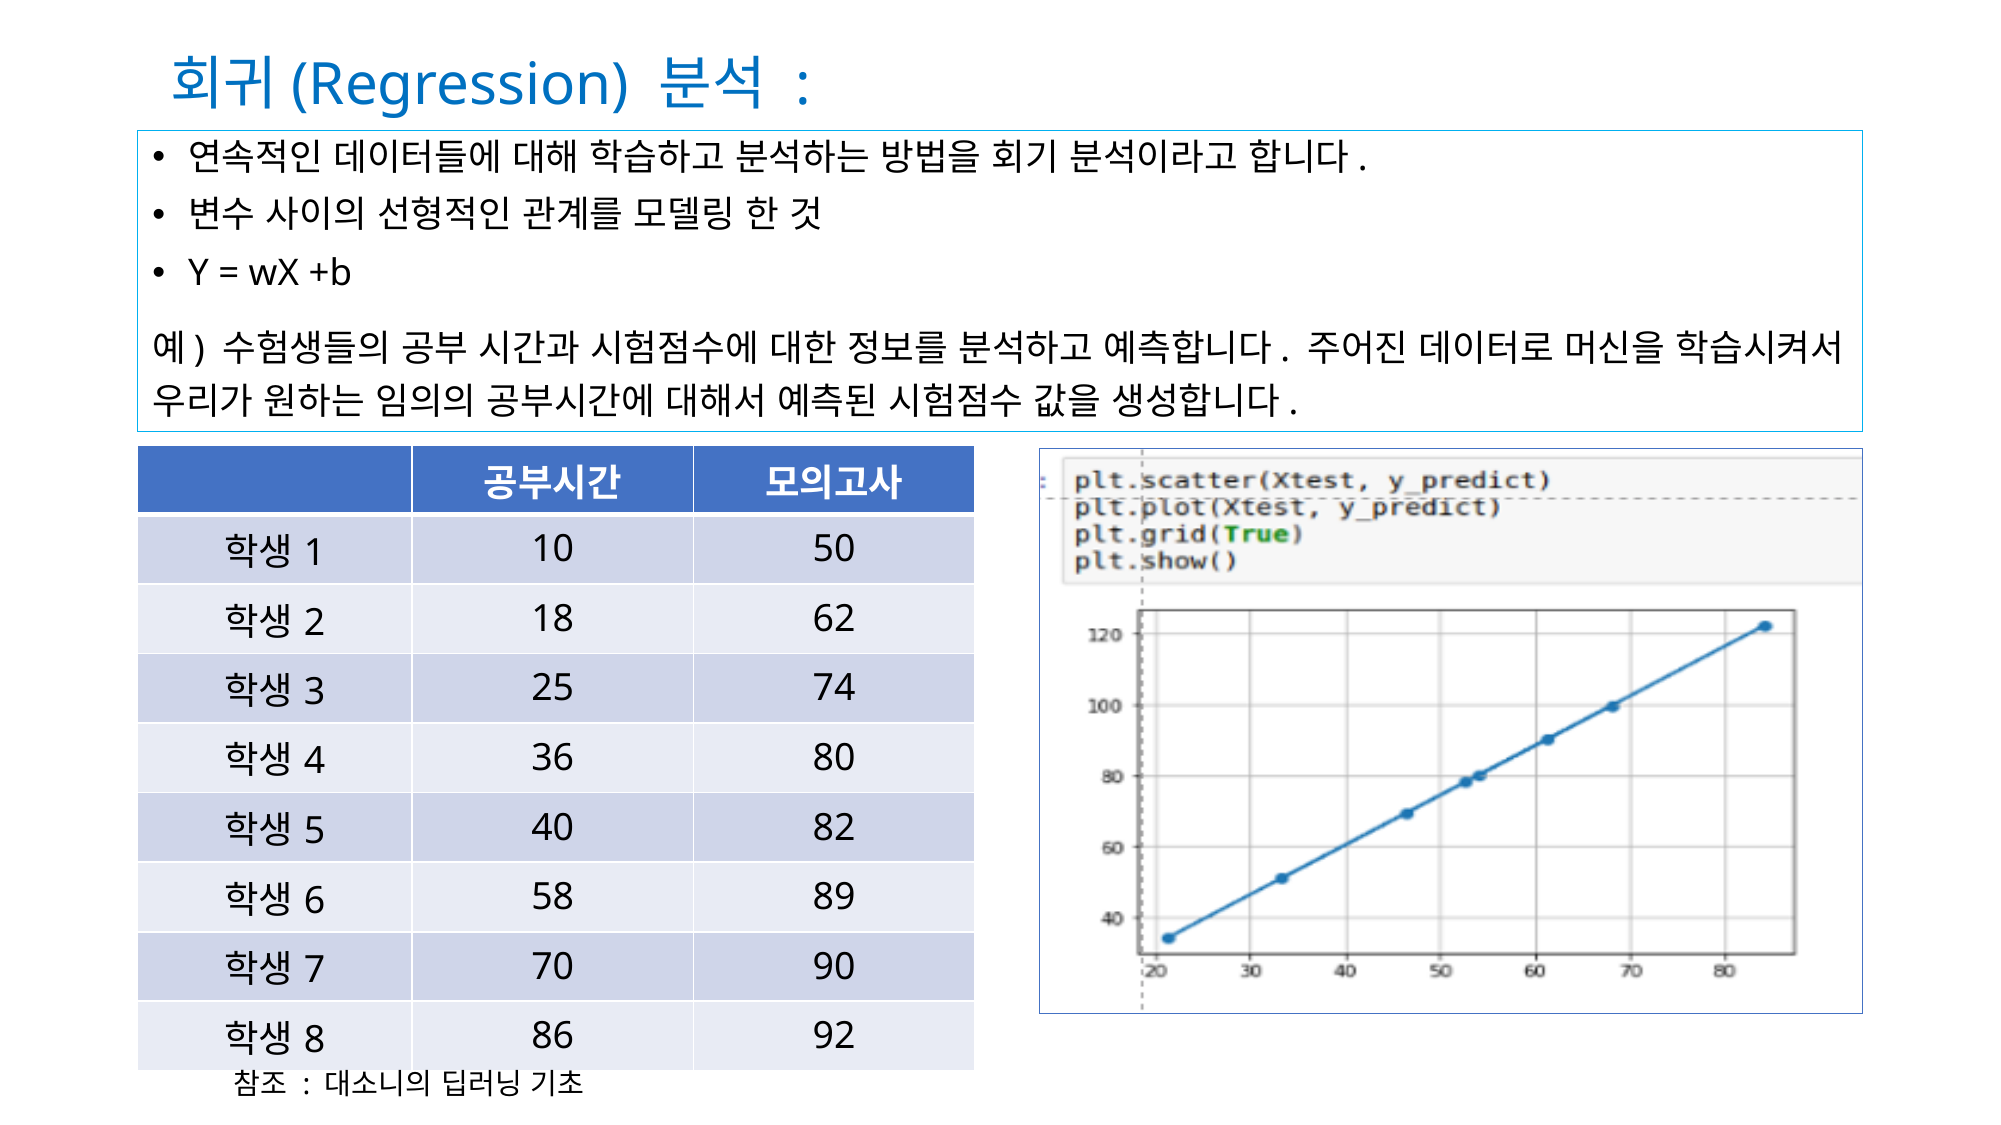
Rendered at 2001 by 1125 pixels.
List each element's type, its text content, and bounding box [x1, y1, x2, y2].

table_cell 80 [694, 724, 974, 792]
table_cell 18 [413, 585, 693, 653]
table_cell 36 [413, 724, 693, 792]
table_header [138, 446, 411, 512]
table_header 모의고사 [694, 446, 974, 512]
table_cell 40 [413, 793, 693, 861]
table_cell 62 [694, 585, 974, 653]
table_cell 학생1 [138, 517, 411, 583]
table_cell 학생2 [138, 585, 411, 653]
table_header 공부시간 [413, 446, 693, 512]
table_cell 학생5 [138, 793, 411, 861]
table_cell 92 [694, 1002, 974, 1070]
table_cell 70 [413, 933, 693, 1000]
text_box 참조 : 대소니의 딥러닝 기초 [74, 1040, 744, 1125]
table_cell 학생8 [138, 1002, 411, 1040]
table_cell 50 [694, 517, 974, 583]
table_cell 학생7 [138, 933, 411, 1000]
table_cell 90 [694, 933, 974, 1000]
table_cell 82 [694, 793, 974, 861]
table_cell 25 [413, 654, 693, 722]
table_cell 89 [694, 863, 974, 931]
picture [1039, 448, 1863, 1014]
list 연속적인 데이터들에 대해 학습하고 분석하는 방법을 회기 분석이라고 합니다. 변수 사이의 선형적인 관계를 모델링 한 것 Y = wX +b 예) 수험생들의 공부 시간과 시험점수에 대한 정보를 분석하고 예측합니다. 주어진 데이터로 머신을 학습시켜서 우리가 원하는 임의의 공부시간에 대해서 예측된 시험점수 값을 생성합니다. [137, 130, 1863, 432]
table_cell 학생3 [138, 654, 411, 722]
table_cell 10 [413, 517, 693, 583]
table_cell 학생6 [138, 863, 411, 931]
table_cell 학생4 [138, 724, 411, 792]
title 회귀(Regression) 분석 : [125, 38, 1851, 133]
table_cell 58 [413, 863, 693, 931]
table_cell 86 [413, 1002, 693, 1040]
table_cell 74 [694, 654, 974, 722]
